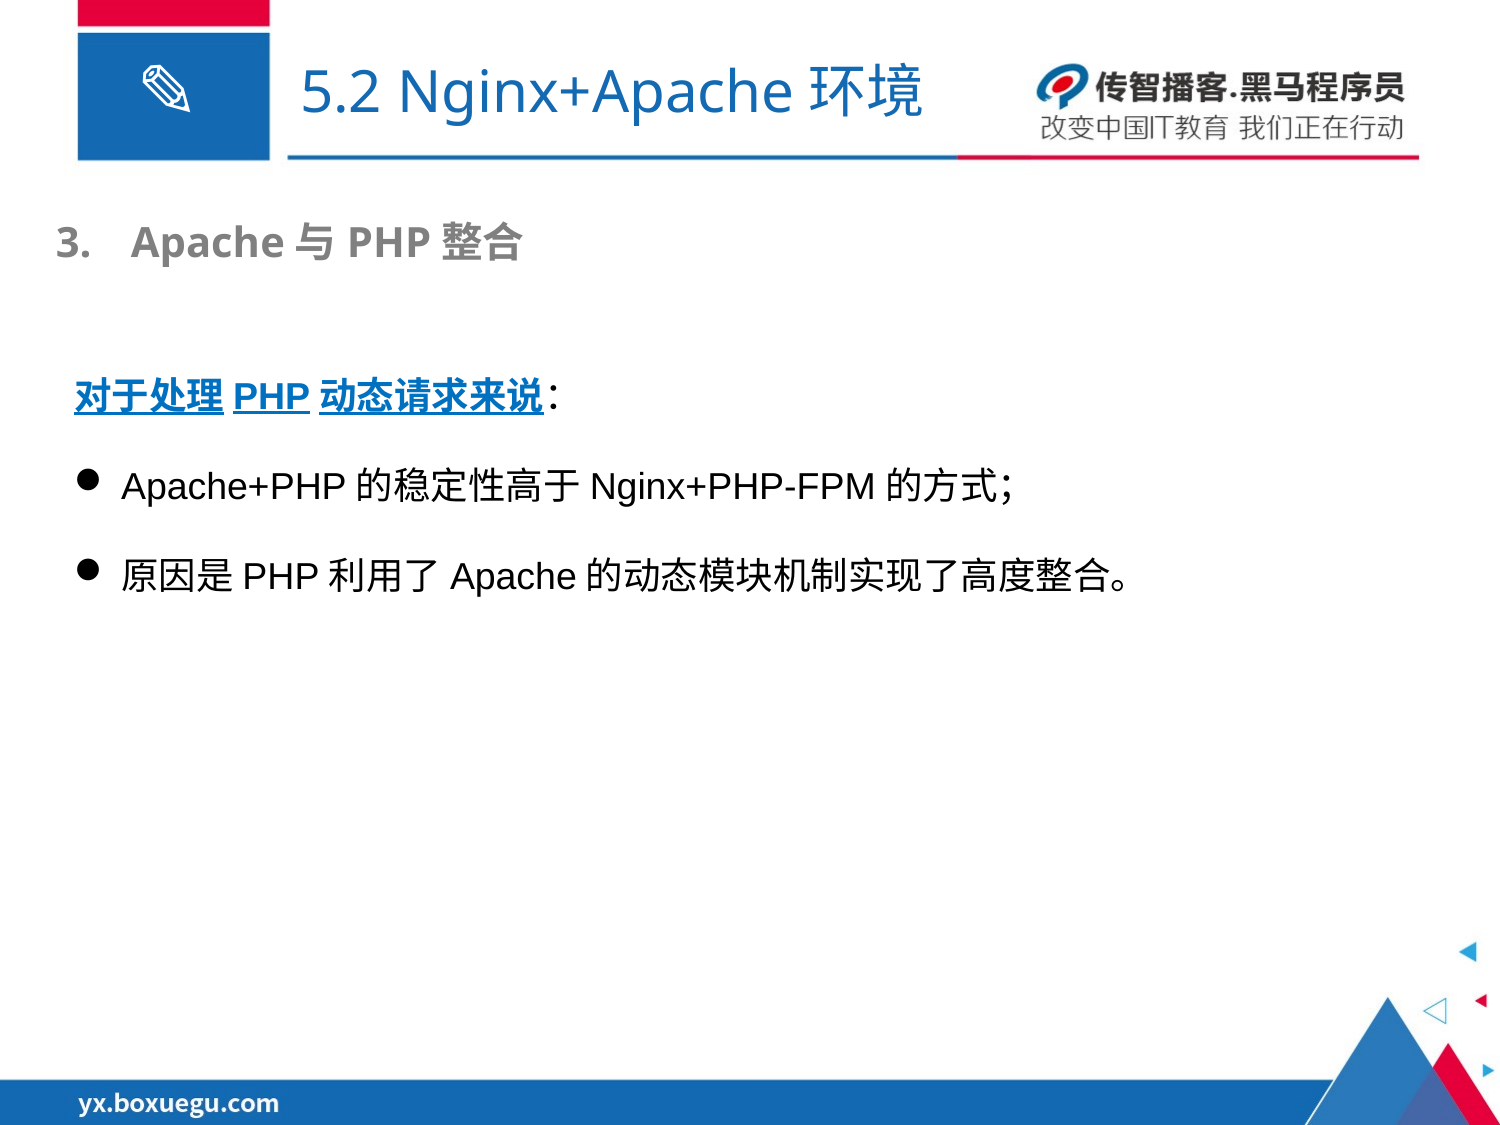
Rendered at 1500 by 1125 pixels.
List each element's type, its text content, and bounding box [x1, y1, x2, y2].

text_box Apache与PHP整合 [41, 208, 1424, 274]
title 5.2 Nginx+Apache环境 [285, 25, 1137, 153]
picture [0, 0, 1500, 1125]
text_box 对于处理PHP动态请求来说： Apache+PHP的稳定性高于Nginx+PHP-FPM的方式； 原因是PHP利用了Apache的动态模块机制实现了高度整合。 [59, 319, 1487, 605]
